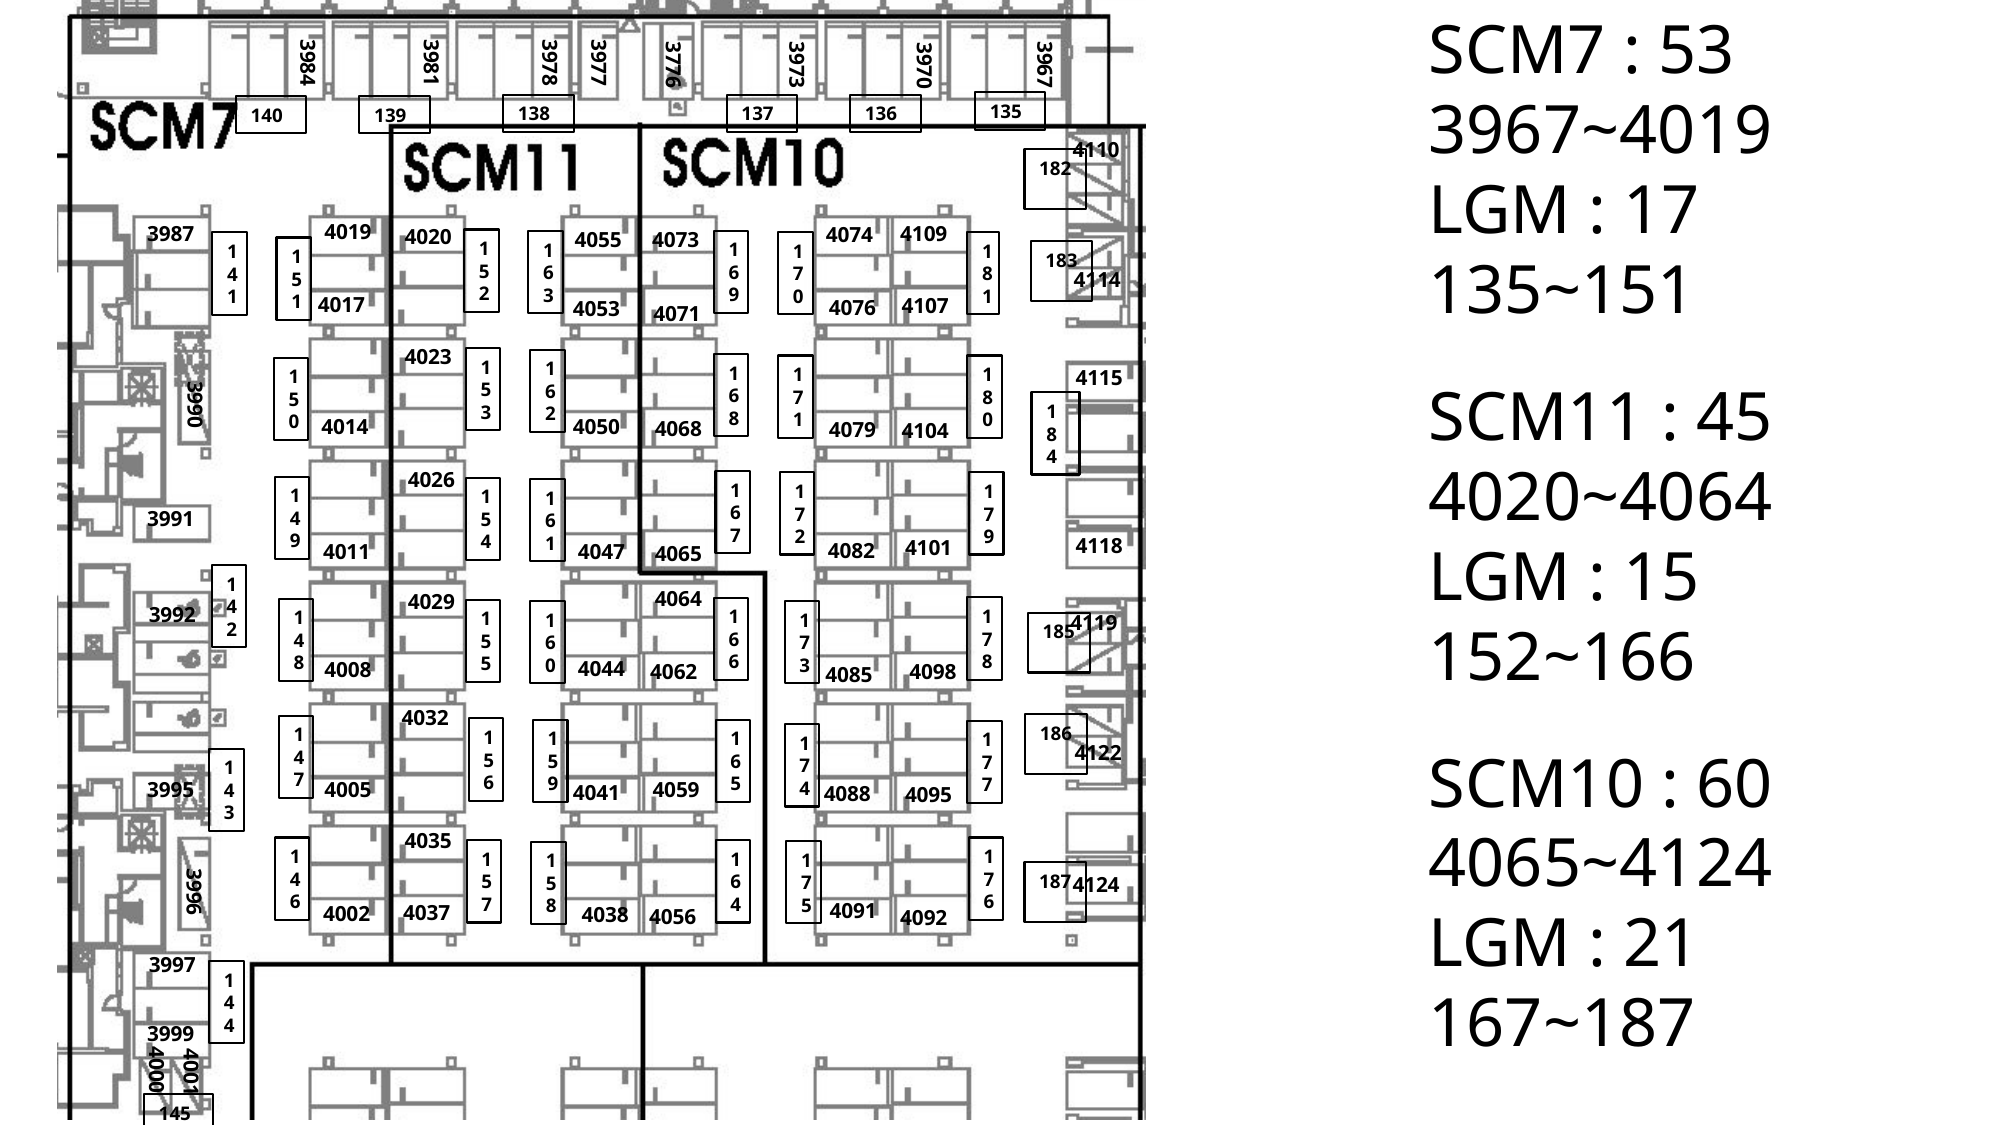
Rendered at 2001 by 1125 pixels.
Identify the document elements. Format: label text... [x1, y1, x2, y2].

text_box 145 [143, 1120, 213, 1125]
text_box SCM11 : 45 4020~4064 LGM : 15 152~166 [1413, 366, 1861, 732]
text_box SCM10 : 60 4065~4124 LGM : 21 167~187 [1413, 732, 1861, 1113]
text_box SCM7 : 53 3967~4019 LGM : 17 135~151 [1413, 0, 1861, 366]
picture [57, 0, 1146, 1120]
